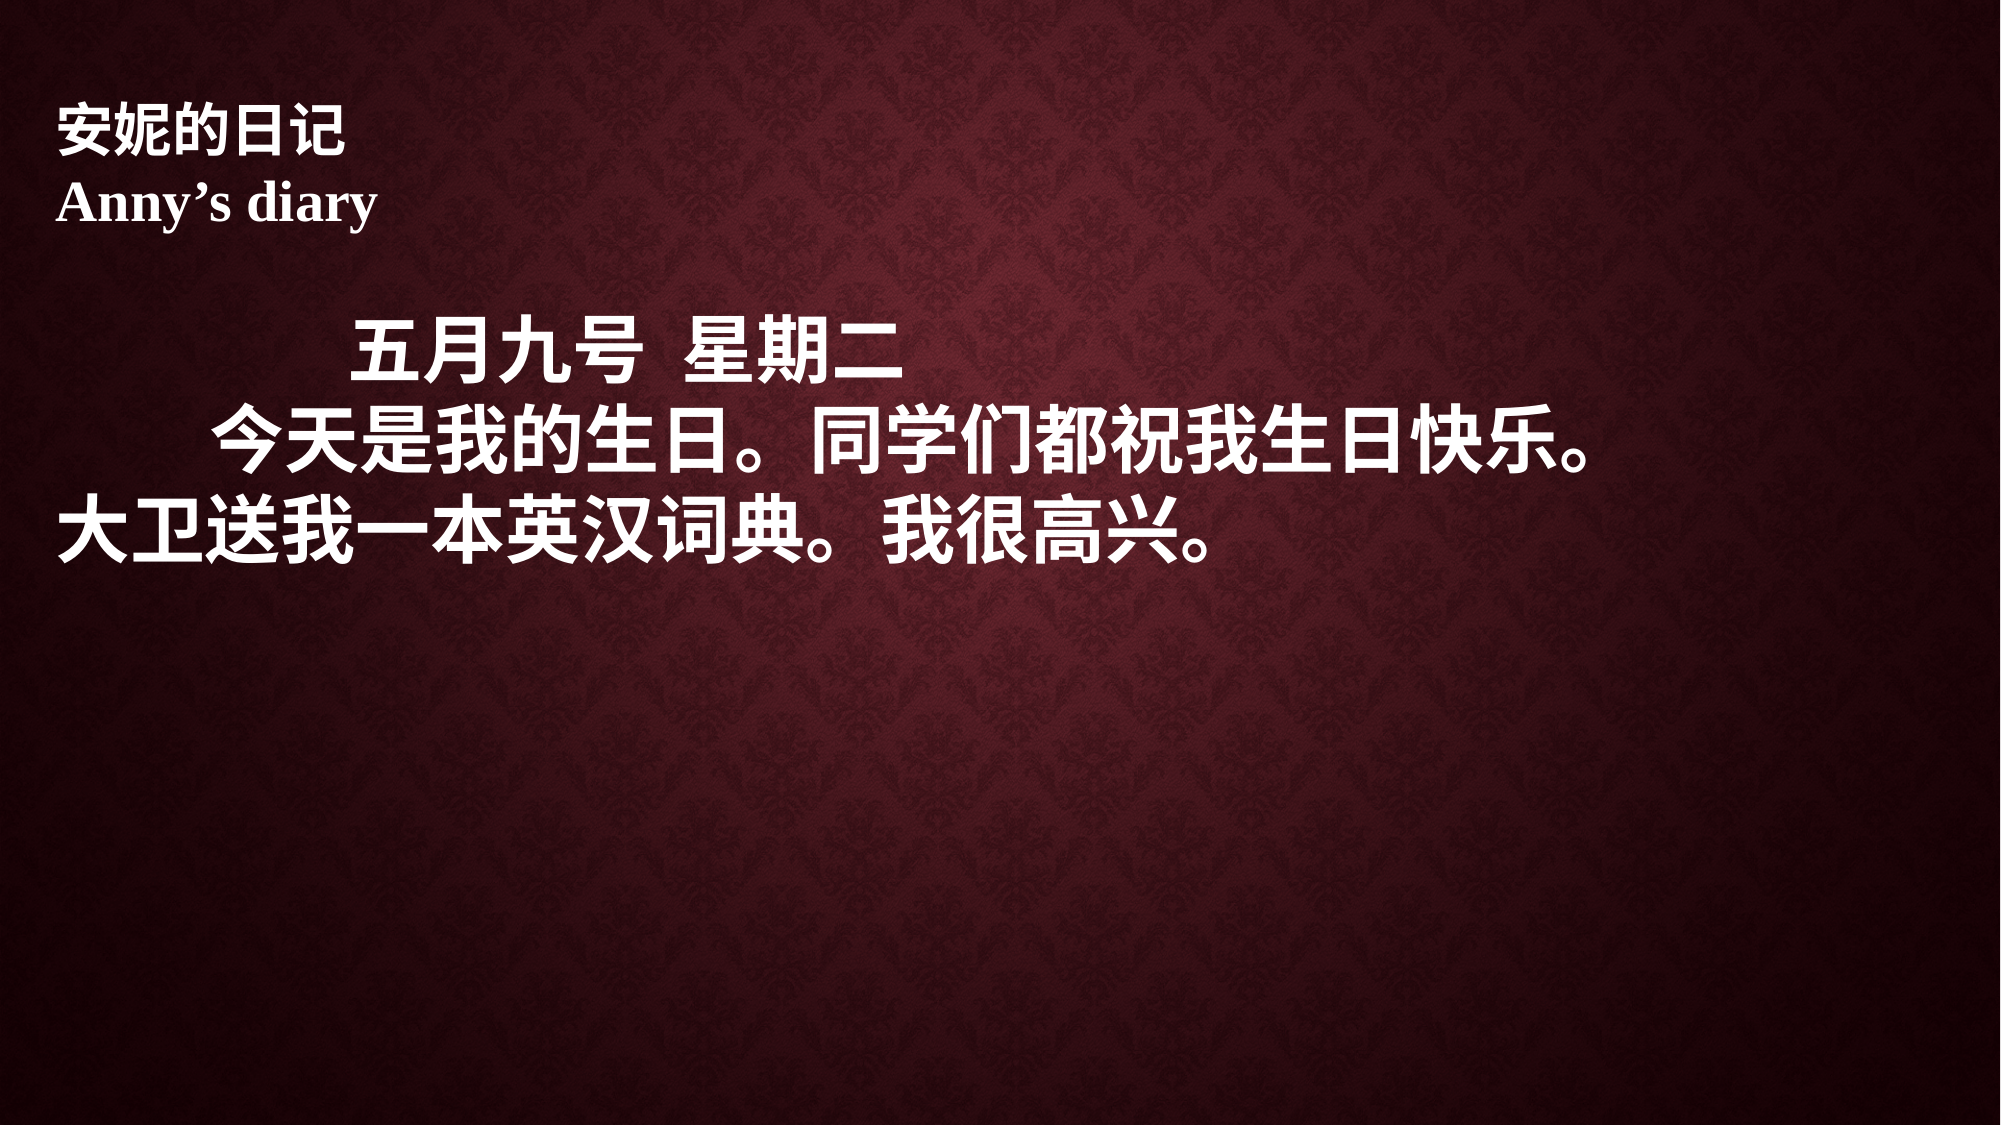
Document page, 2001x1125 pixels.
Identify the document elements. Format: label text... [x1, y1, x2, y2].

text_box 安妮的日记 Anny’s diary 五月九号 星期二 今天是我的生日。同学们都祝我生日快乐。 大卫送我一本英汉词典。我很高兴。 [40, 85, 1645, 581]
